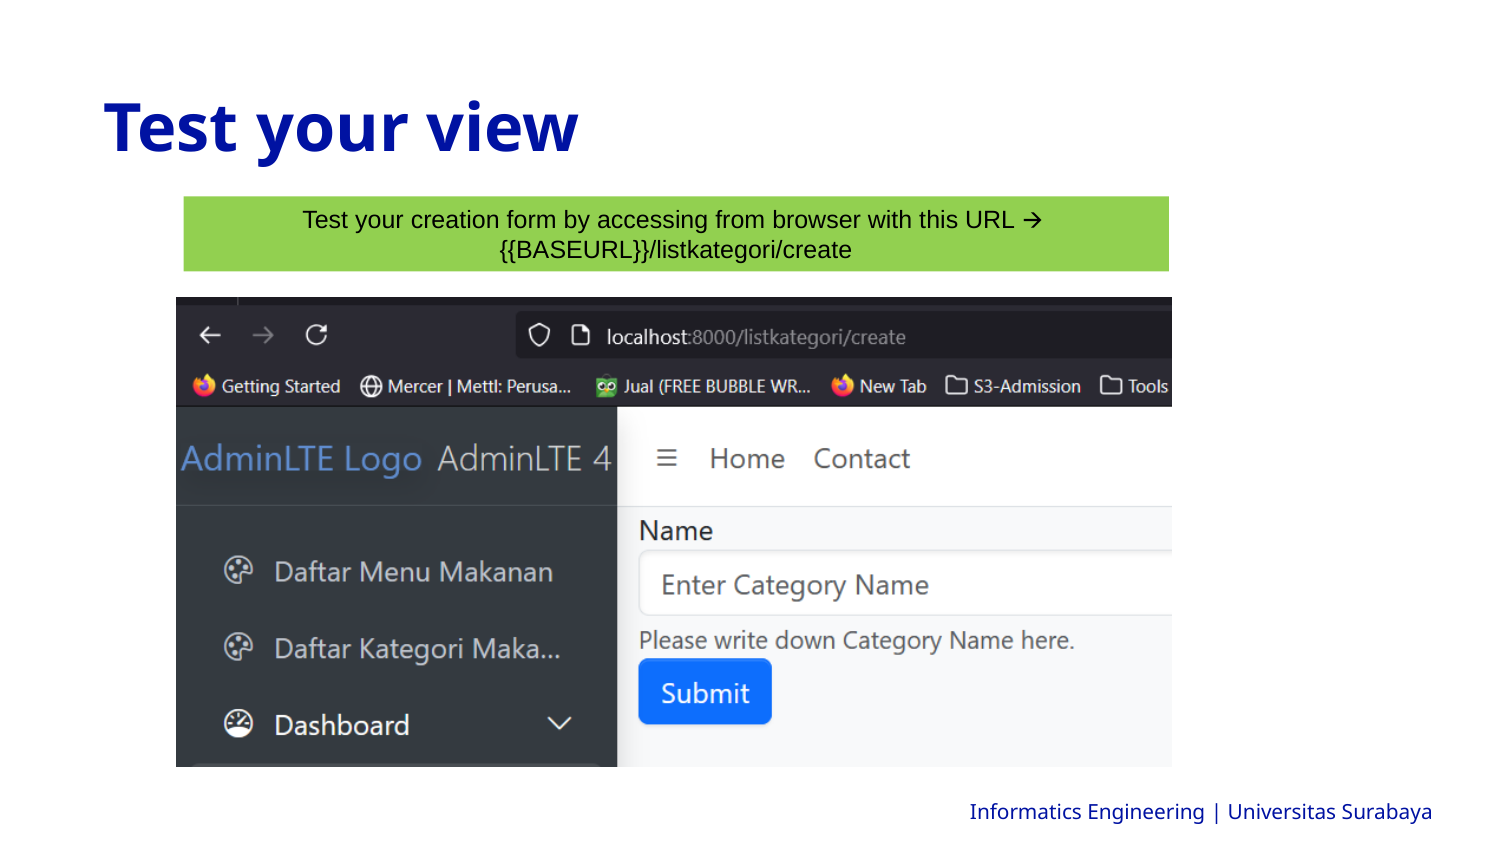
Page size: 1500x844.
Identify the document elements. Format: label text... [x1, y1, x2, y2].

text_box Informatics Engineering | Universitas Surabaya [953, 791, 1448, 828]
text_box Test your creation form by accessing from browser with this URL 🡪 {{BASEURL}}/listkategori/create [183, 196, 1169, 272]
picture [176, 297, 1172, 767]
title Test your view [88, 12, 982, 181]
